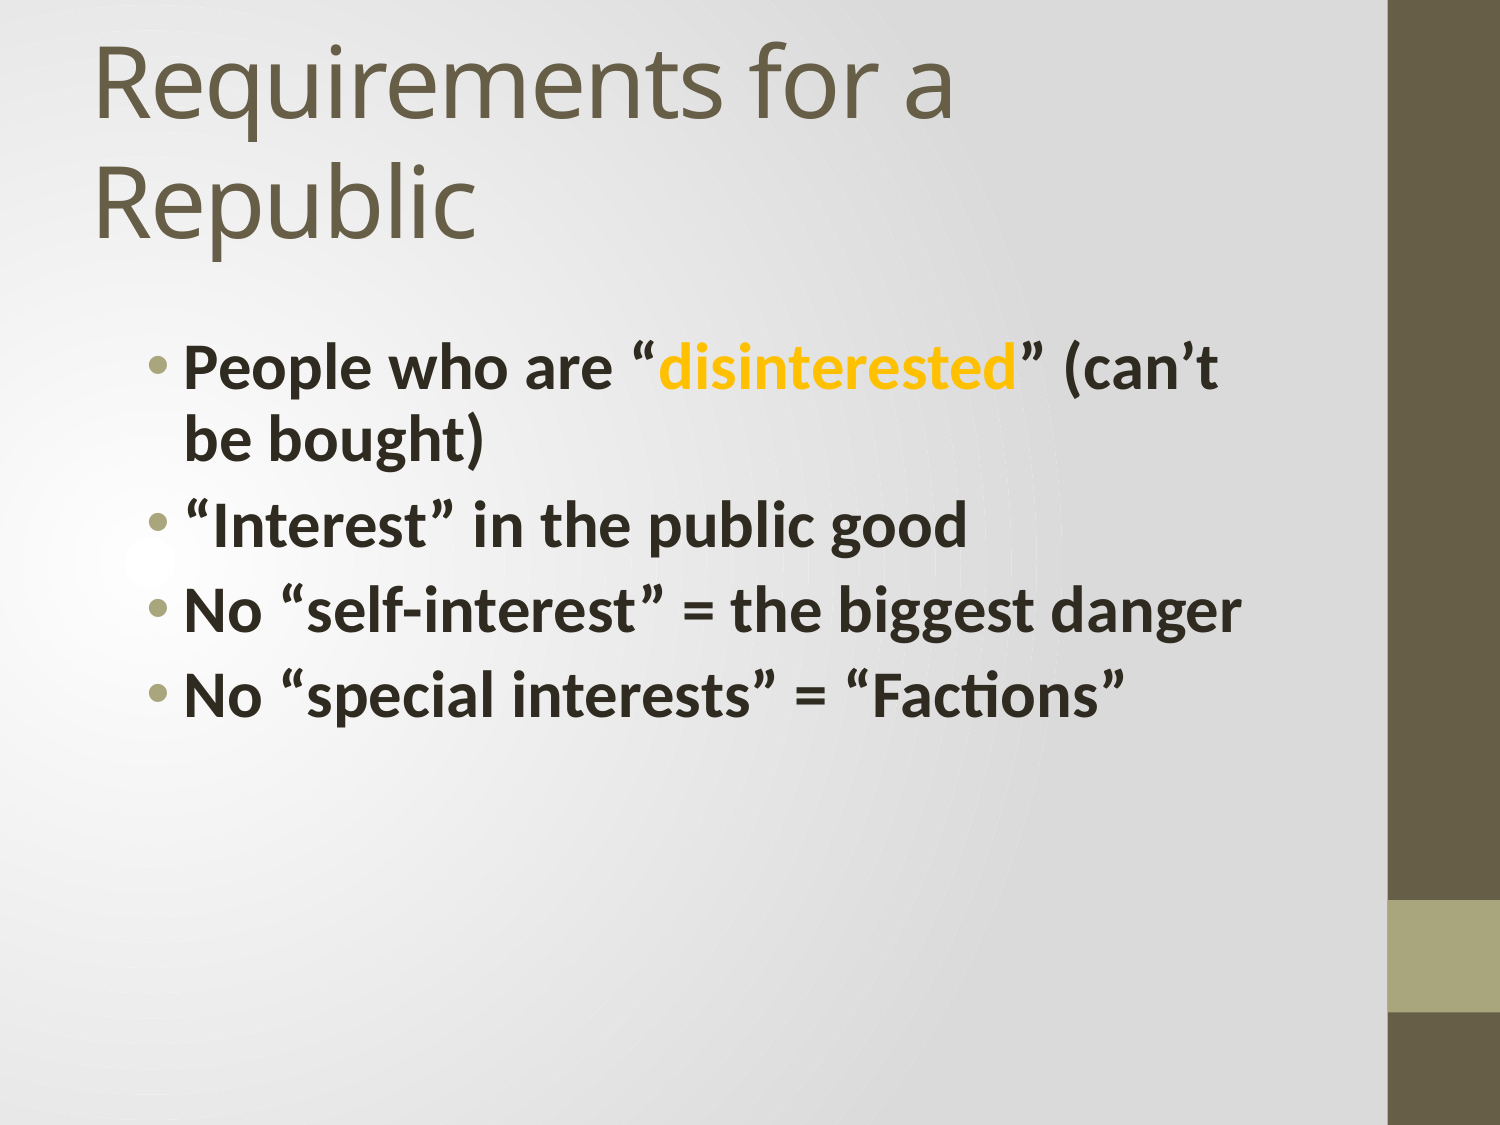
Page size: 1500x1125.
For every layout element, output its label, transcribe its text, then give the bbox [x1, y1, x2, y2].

title Requirements for a Republic [75, 45, 1325, 233]
list People who are “disinterested” (can’t be bought) “Interest” in the public good No “self-interest” = the biggest danger No “special interests” = “Factions” [112, 324, 1288, 988]
